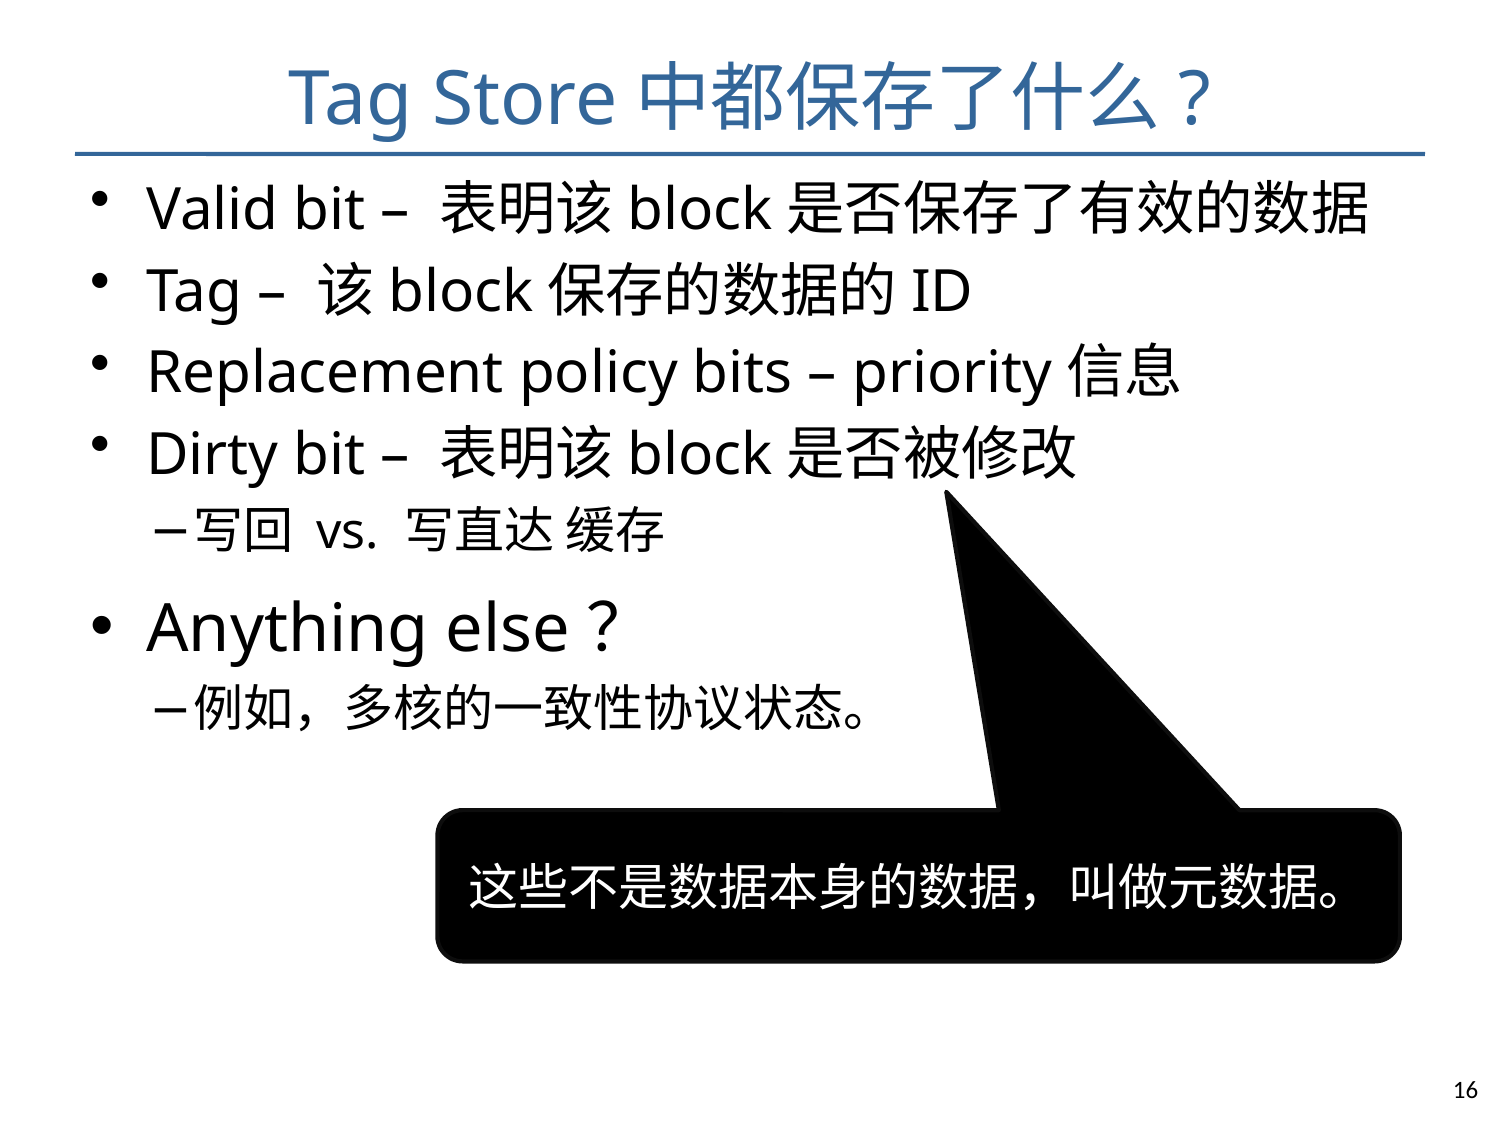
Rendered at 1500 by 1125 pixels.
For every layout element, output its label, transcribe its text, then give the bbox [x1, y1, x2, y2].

slide_number 16 [1424, 1065, 1496, 1101]
title Tag Store中都保存了什么? [75, 19, 1425, 163]
text_box 这些不是数据本身的数据，叫做元数据。 [435, 489, 1402, 964]
list Valid bit – 表明该block是否保存了有效的数据 Tag – 该block保存的数据的ID Replacement policy bits – priority信息 Dirty bit – 表明该block是否被修改 写回 vs. 写直达 缓存 Anything else？ 例如，多核的一致性协议状态。 [75, 163, 1425, 1016]
